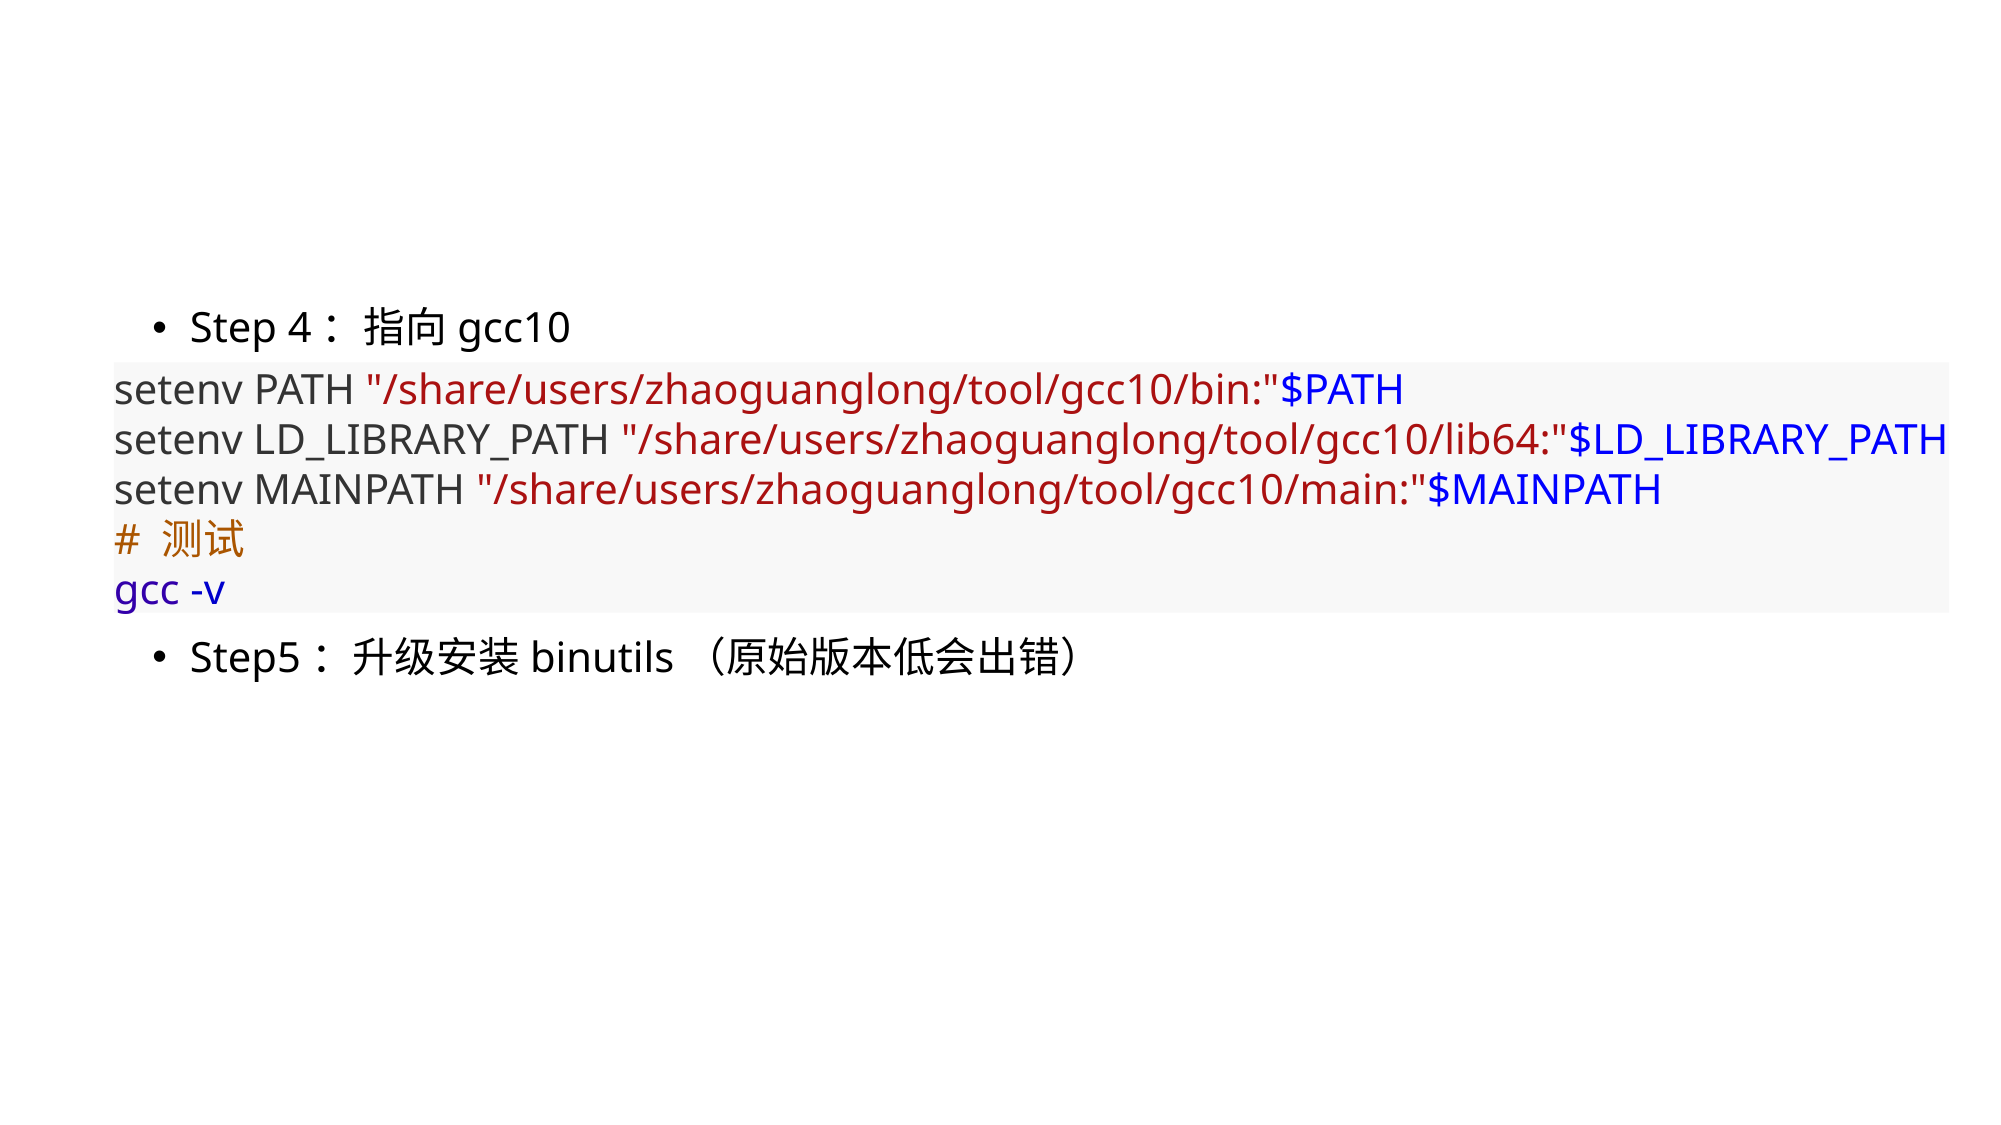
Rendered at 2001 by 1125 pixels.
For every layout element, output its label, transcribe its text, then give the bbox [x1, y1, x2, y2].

text_box setenv PATH "/share/users/zhaoguanglong/tool/gcc10/bin:"$PATH setenv LD_LIBRARY_PATH "/share/users/zhaoguanglong/tool/gcc10/lib64:"$LD_LIBRARY_PATH setenv MAINPATH "/share/users/zhaoguanglong/tool/gcc10/main:"$MAINPATH # 测试 gcc -v [113, 362, 1950, 613]
list Step 4：指向gcc10 Step5：升级安装binutils（原始版本低会出错） [137, 613, 1863, 1014]
list Step 4：指向gcc10 Step5：升级安装binutils（原始版本低会出错） [137, 299, 1863, 362]
